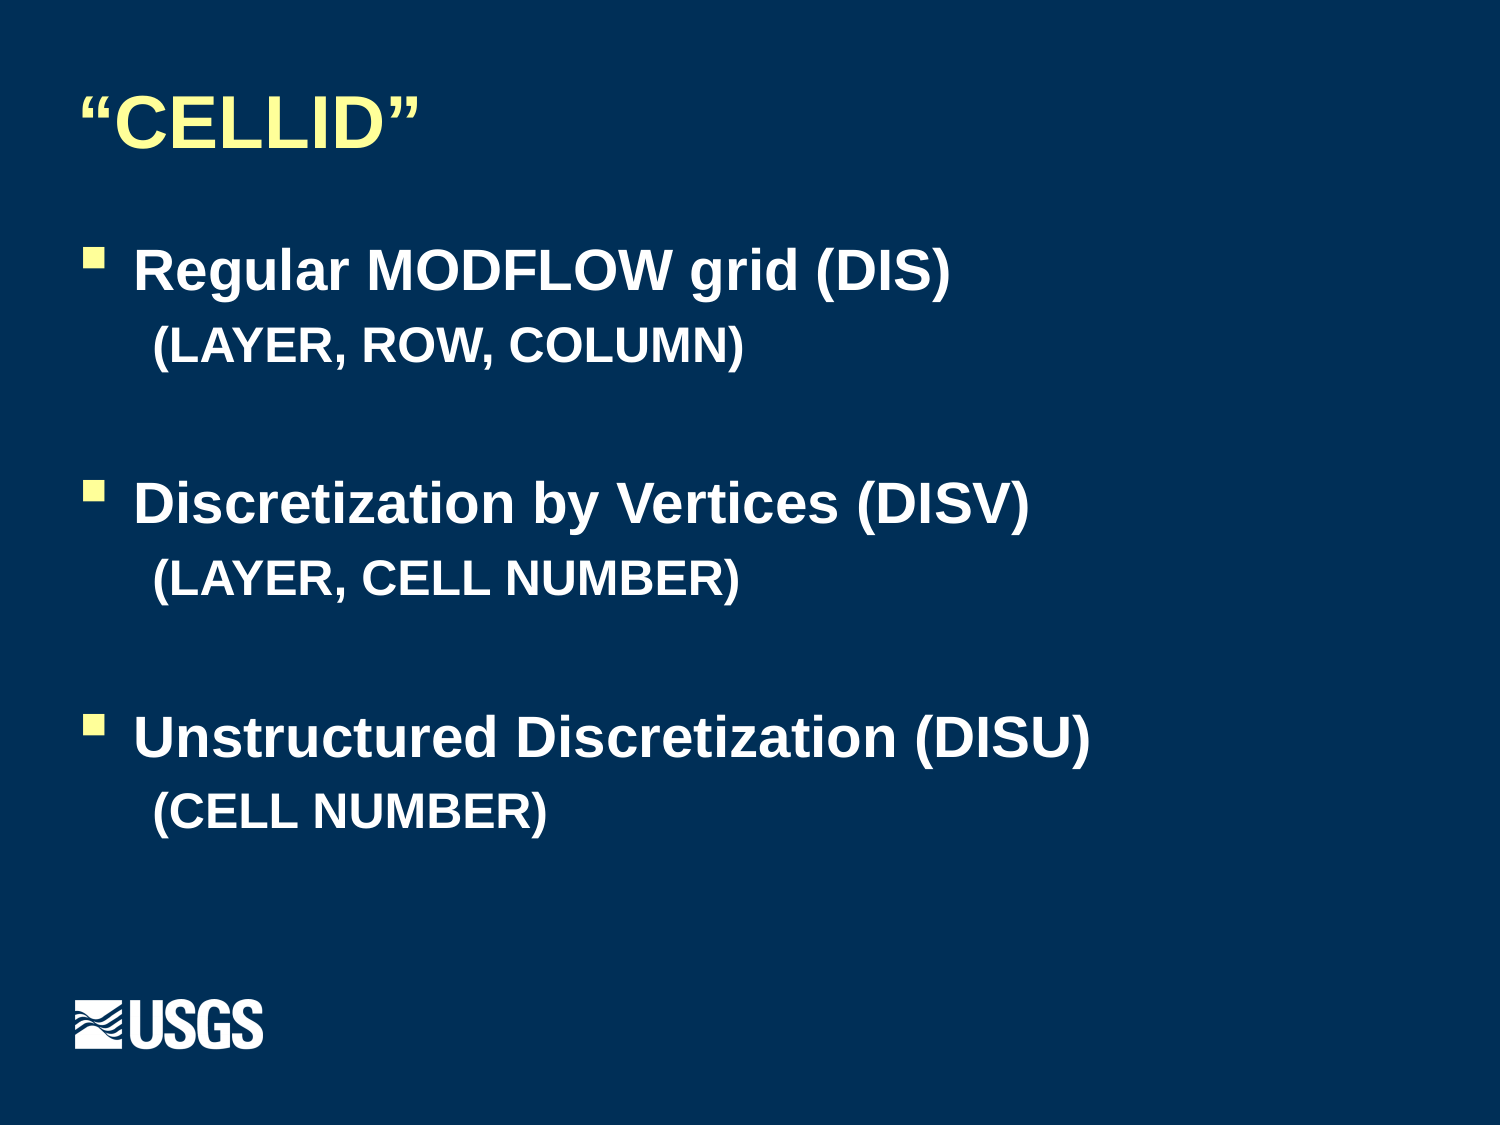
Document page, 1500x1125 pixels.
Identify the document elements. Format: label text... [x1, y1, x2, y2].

title “CELLID” [62, 24, 1425, 213]
list Regular MODFLOW grid (DIS) (LAYER, ROW, COLUMN) Discretization by Vertices (DISV) (LAYER, CELL NUMBER) Unstructured Discretization (DISU) (CELL NUMBER) [62, 224, 1425, 963]
